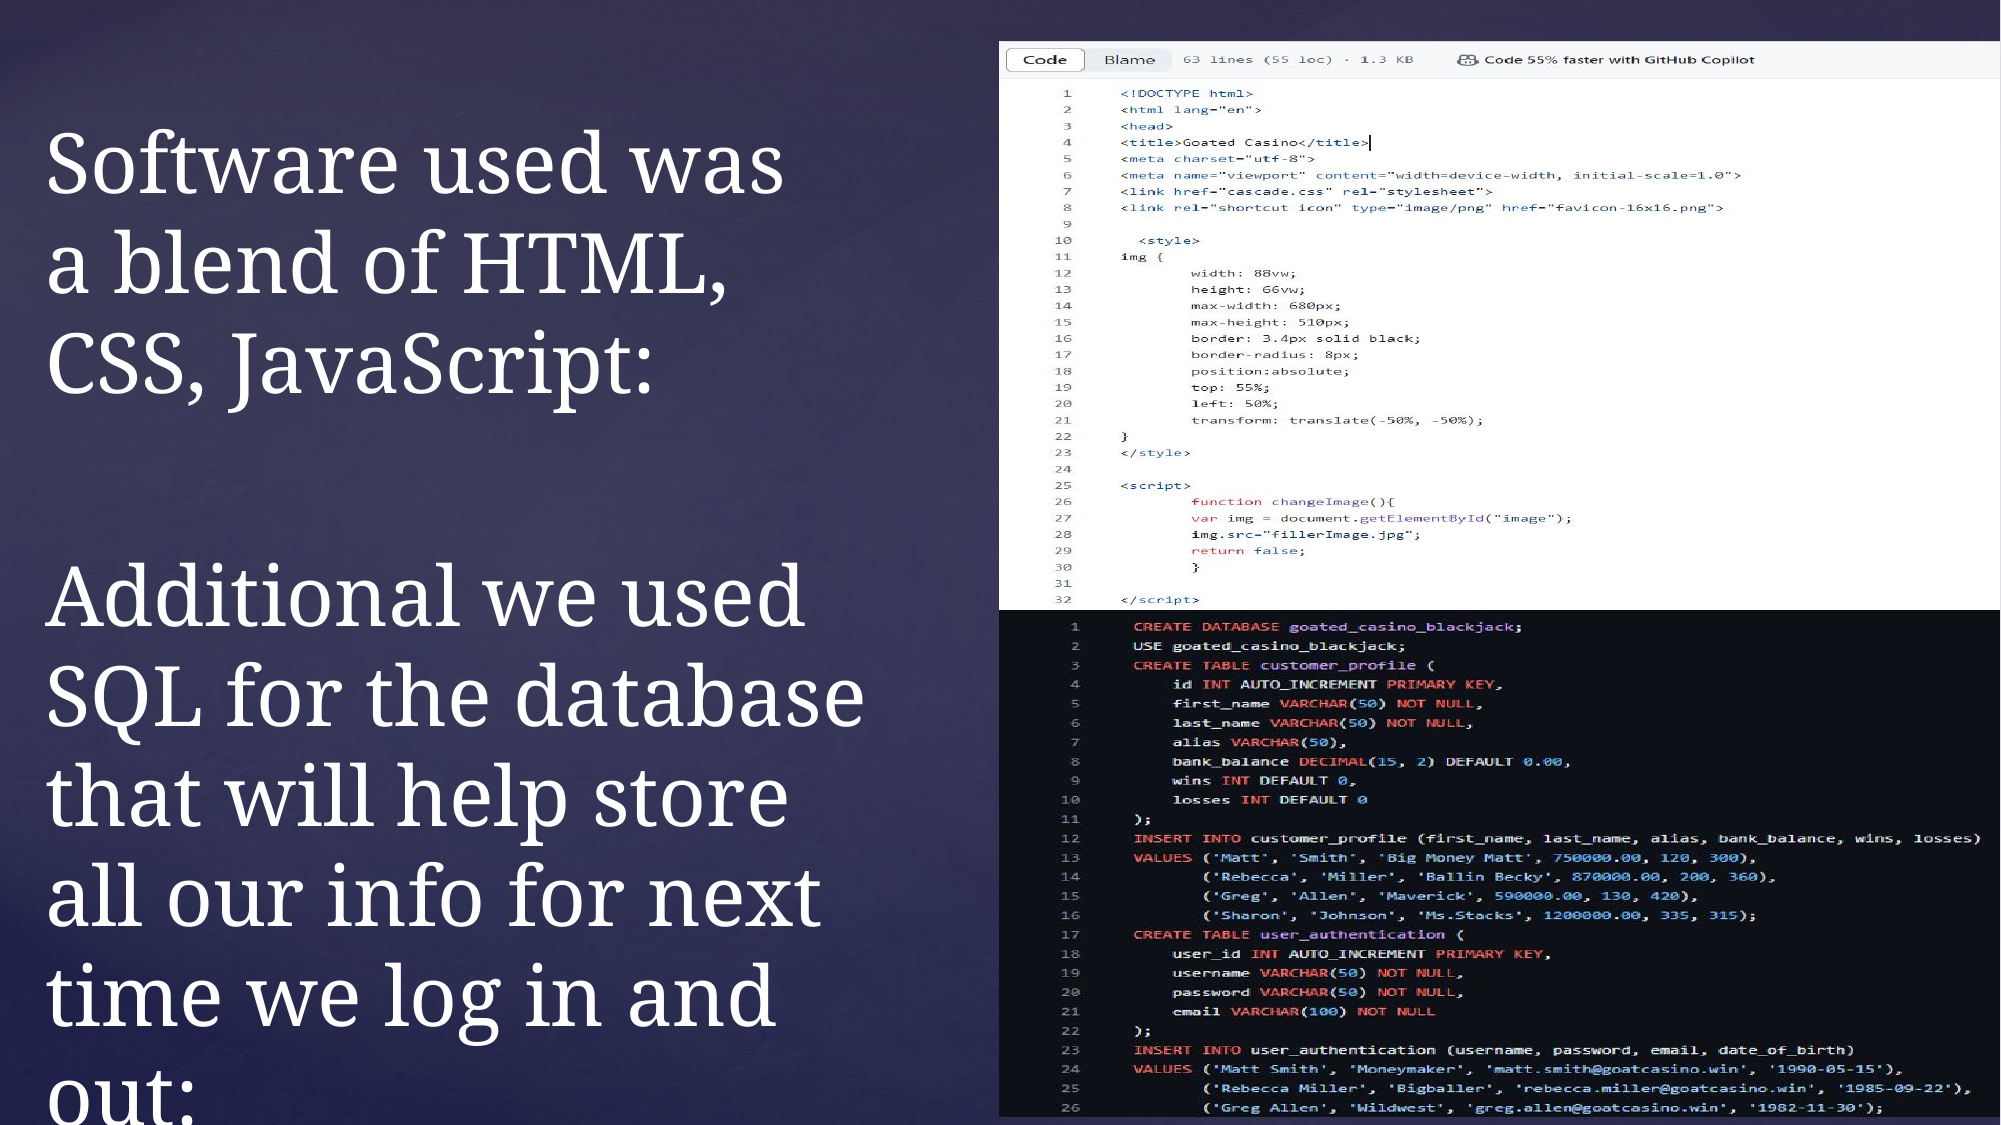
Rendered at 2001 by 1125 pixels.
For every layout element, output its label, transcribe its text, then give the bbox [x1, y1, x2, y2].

text_box Additional we used SQL for the database that will help store all our info for next time we log in and out: [30, 536, 884, 1125]
picture [999, 609, 2000, 1125]
title Software used was a blend of HTML, CSS, JavaScript: [30, 106, 861, 418]
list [999, 41, 2000, 607]
